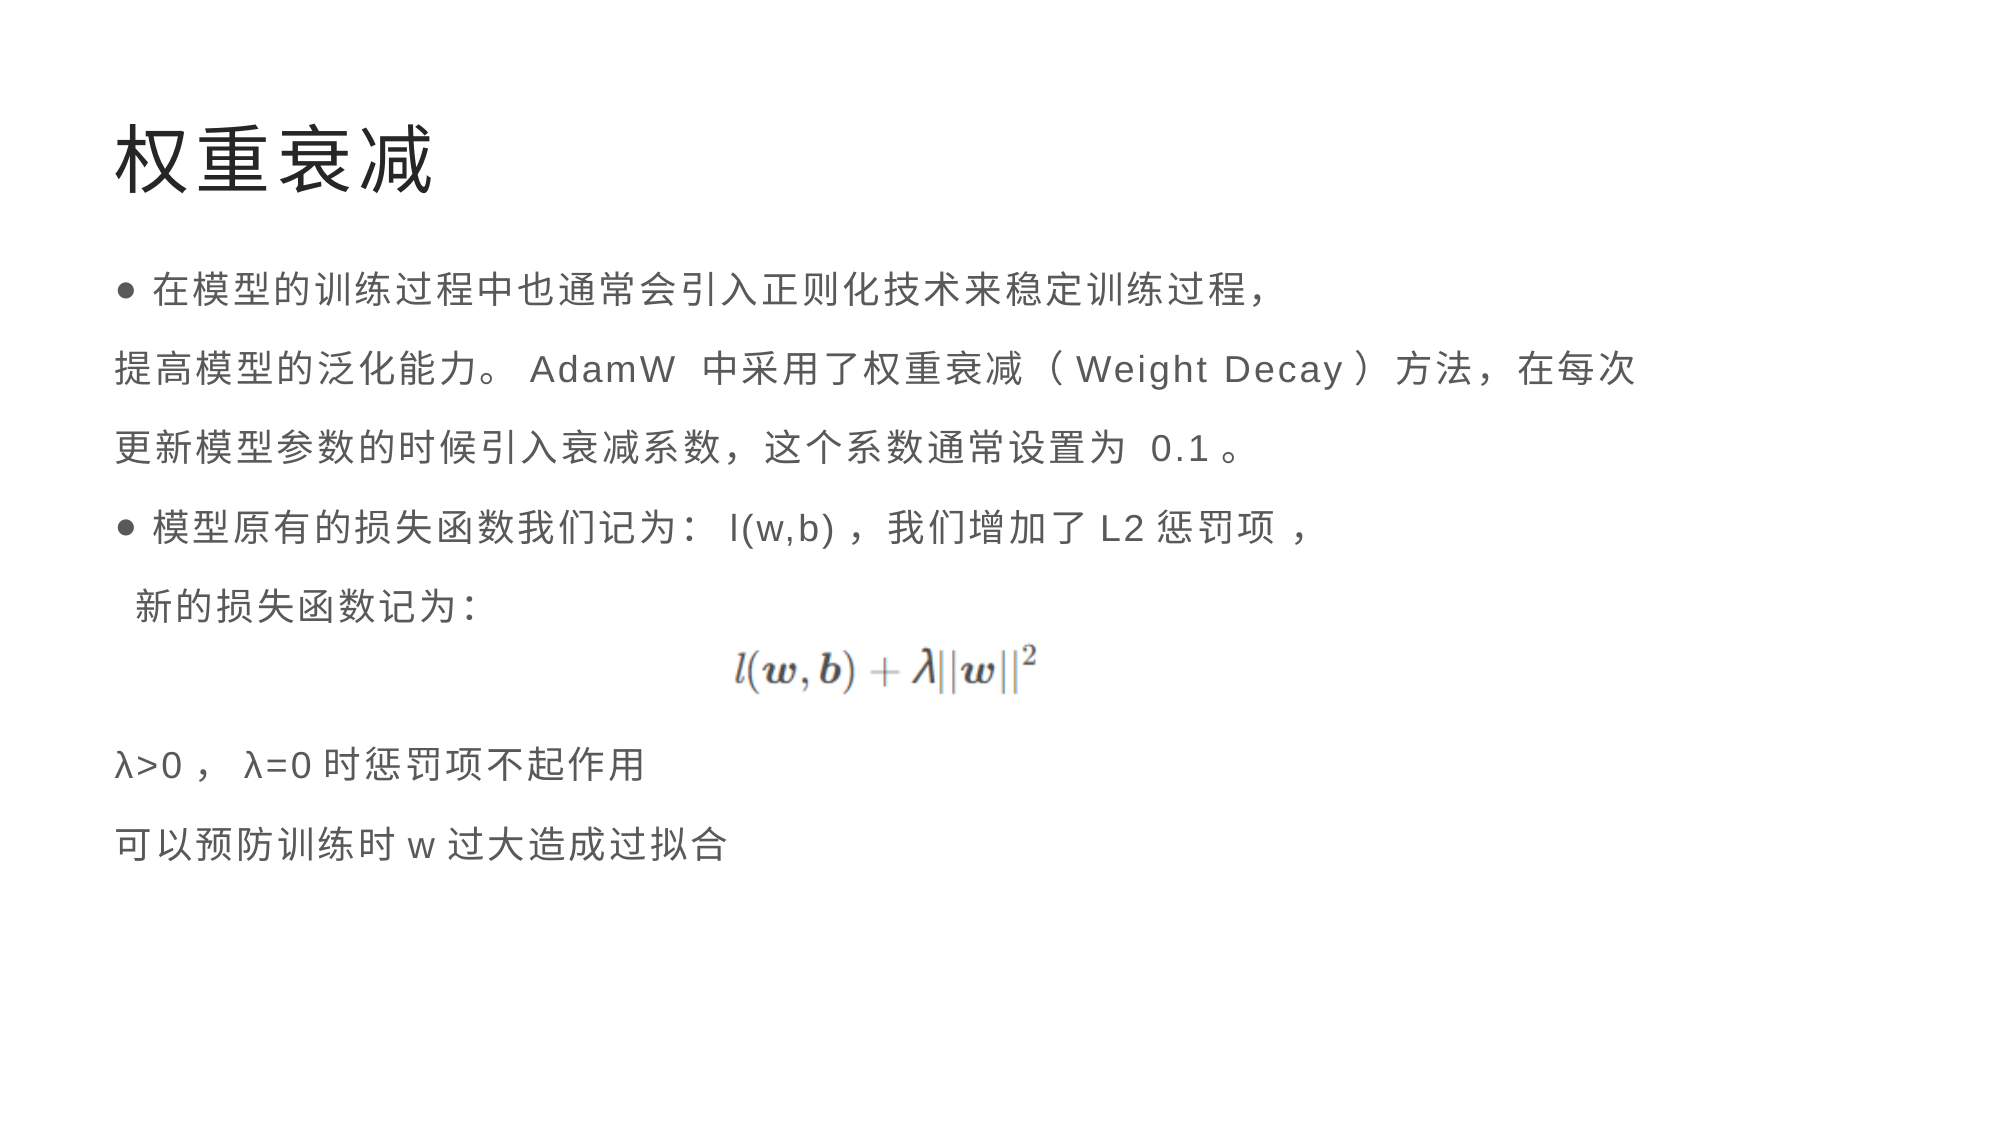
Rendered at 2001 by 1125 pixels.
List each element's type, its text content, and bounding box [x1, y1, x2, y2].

list 在模型的训练过程中也通常会引入正则化技术来稳定训练过程， 提高模型的泛化能力。AdamW 中采用了权重衰减（Weight Decay）方法，在每次 更新模型参数的时候引入衰减系数，这个系数通常设置为 0.1。 模型原有的损失函数我们记为：l(w,b)，我们增加了L2惩罚项 ，​ 新的损失函数记为： λ>0，λ=0时惩罚项不起作用 可以预防训练时w过大造成过拟合 [99, 244, 1900, 1026]
title 权重衰减 [99, 99, 1900, 216]
picture [707, 626, 1055, 738]
